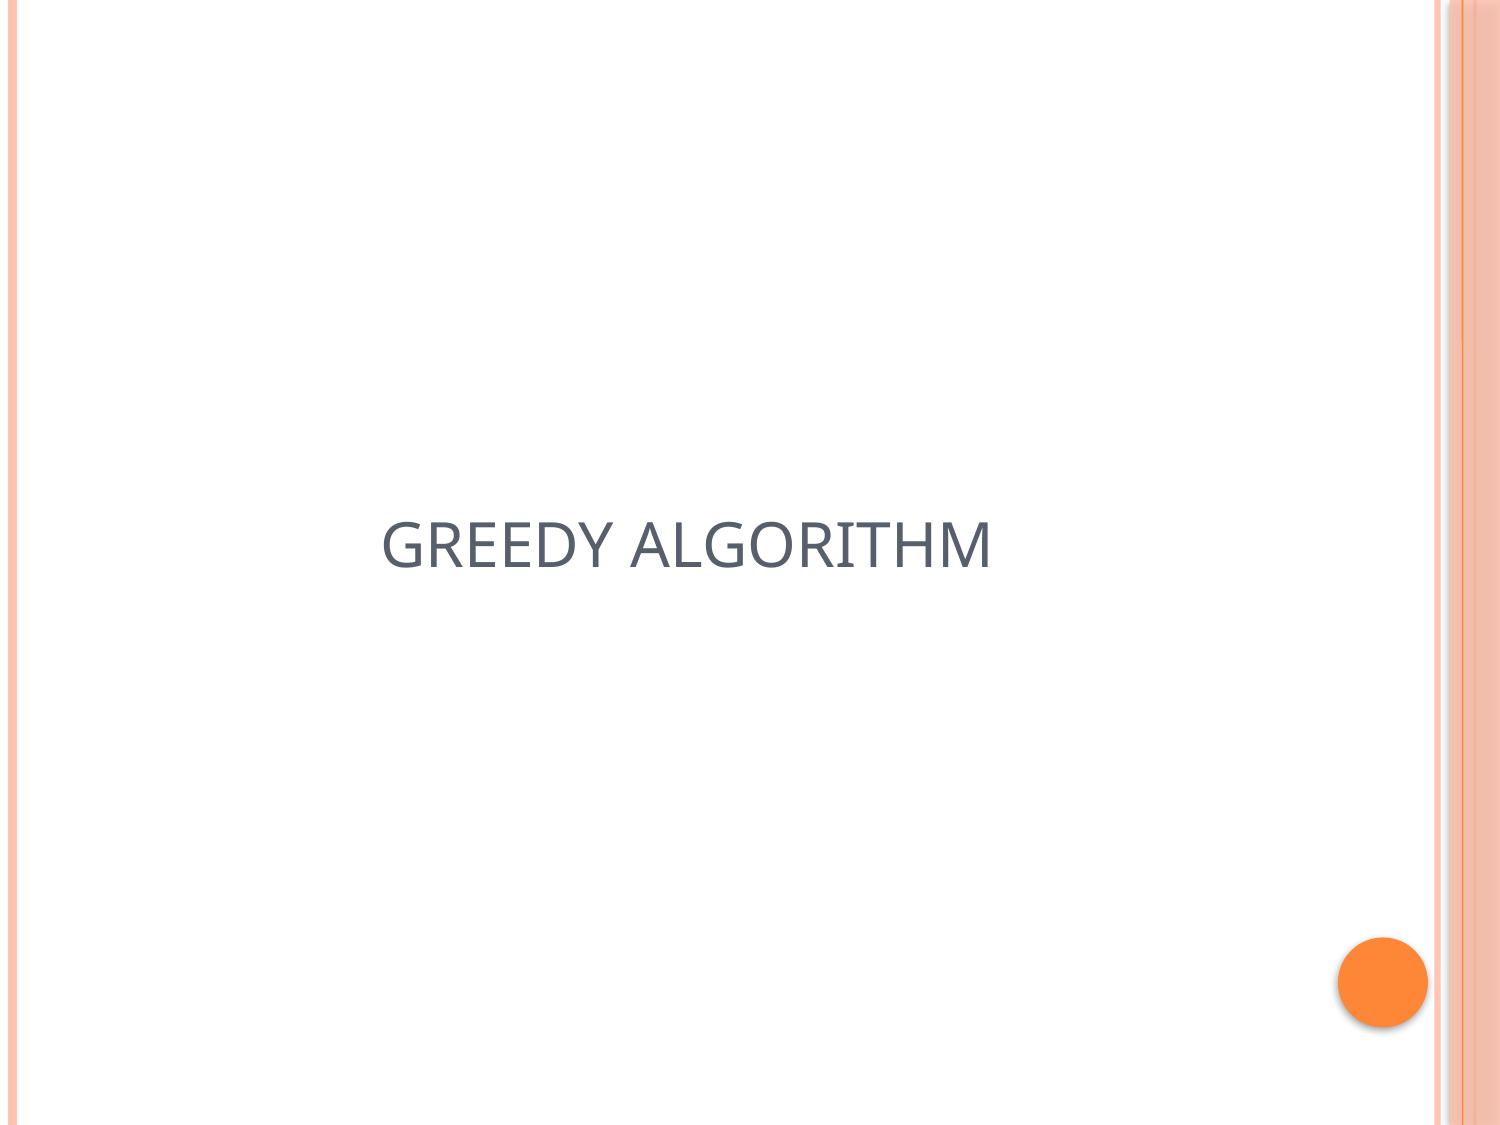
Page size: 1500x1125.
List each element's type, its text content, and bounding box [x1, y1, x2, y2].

title Greedy Algorithm [75, 399, 1300, 588]
